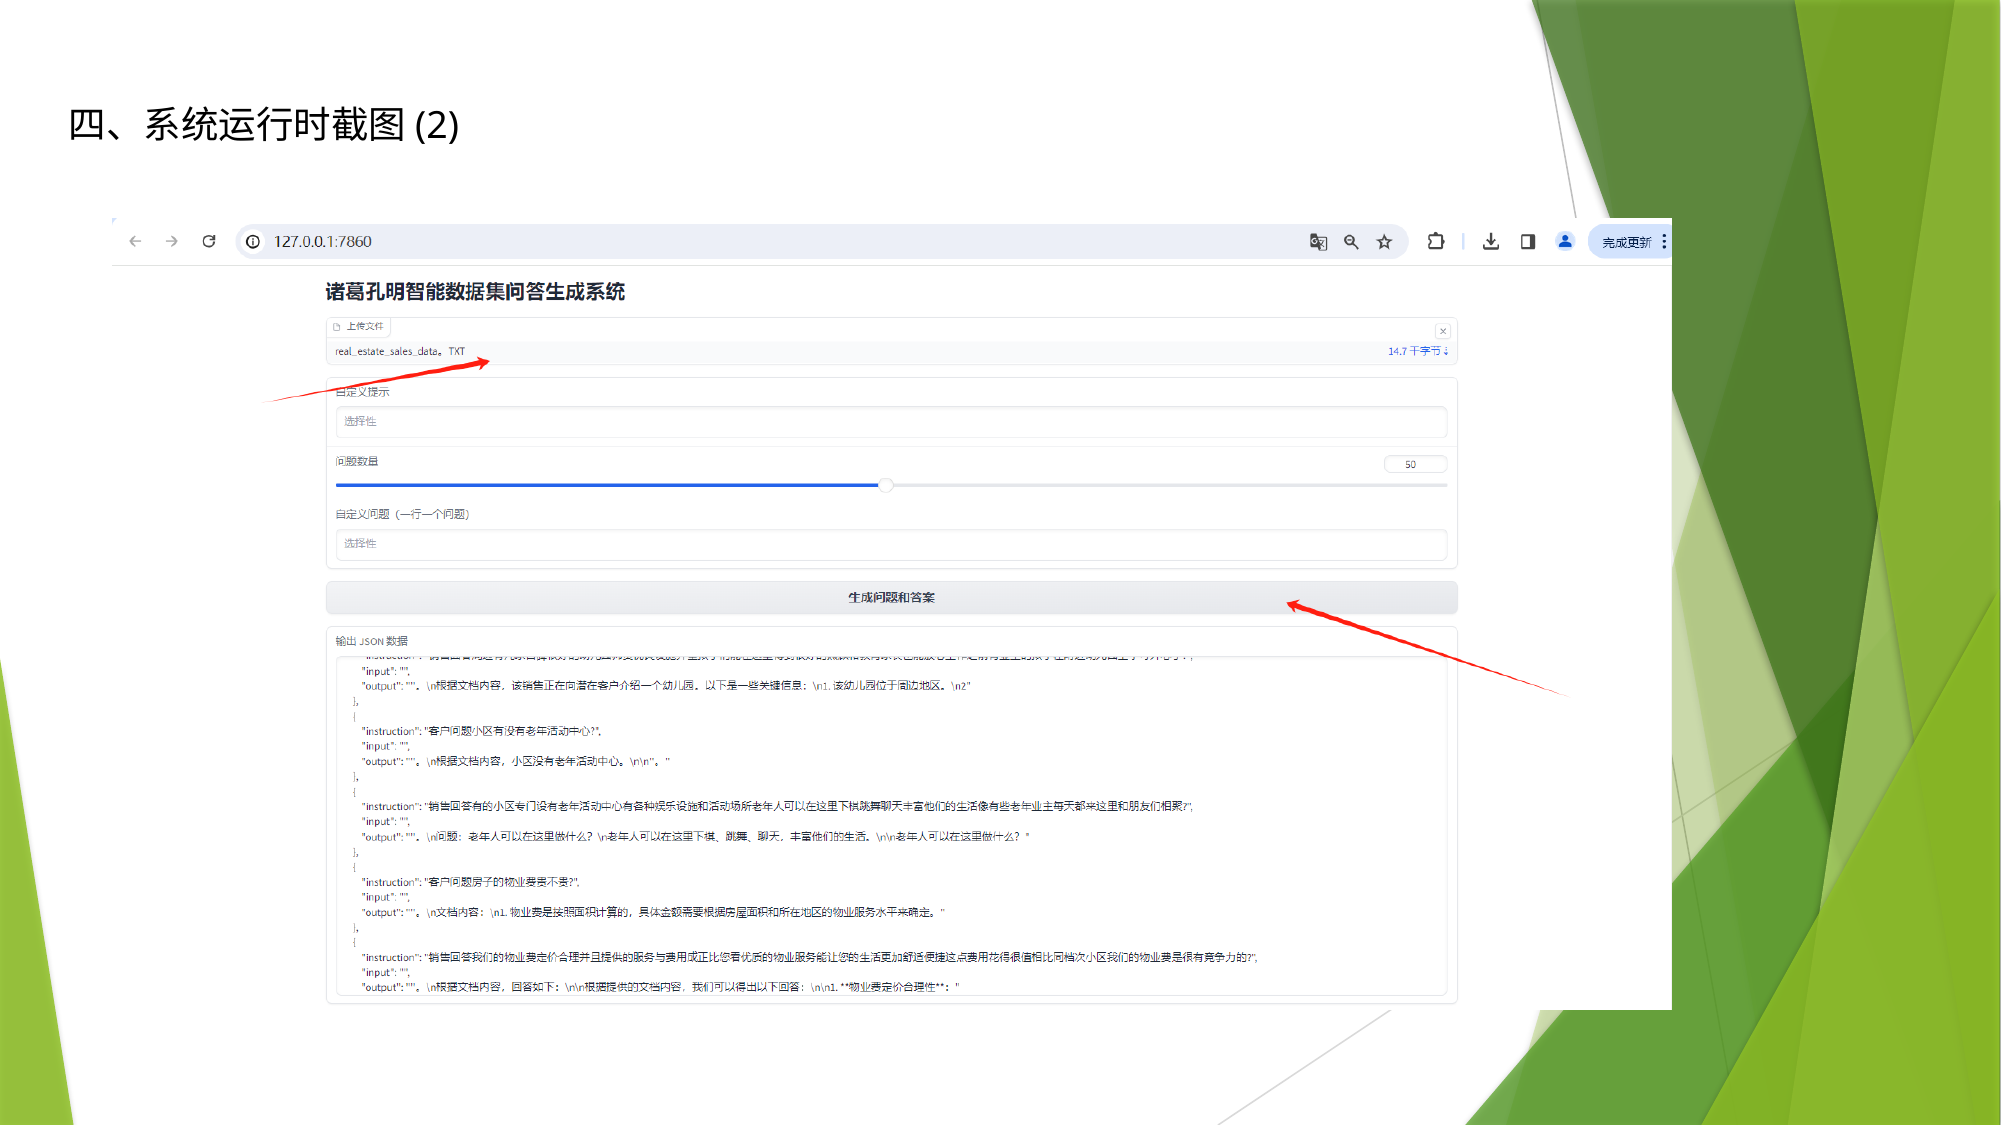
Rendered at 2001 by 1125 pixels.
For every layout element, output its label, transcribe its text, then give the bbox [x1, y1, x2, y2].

text_box 四、系统运行时截图(2) [53, 93, 474, 154]
picture [111, 217, 1672, 1010]
